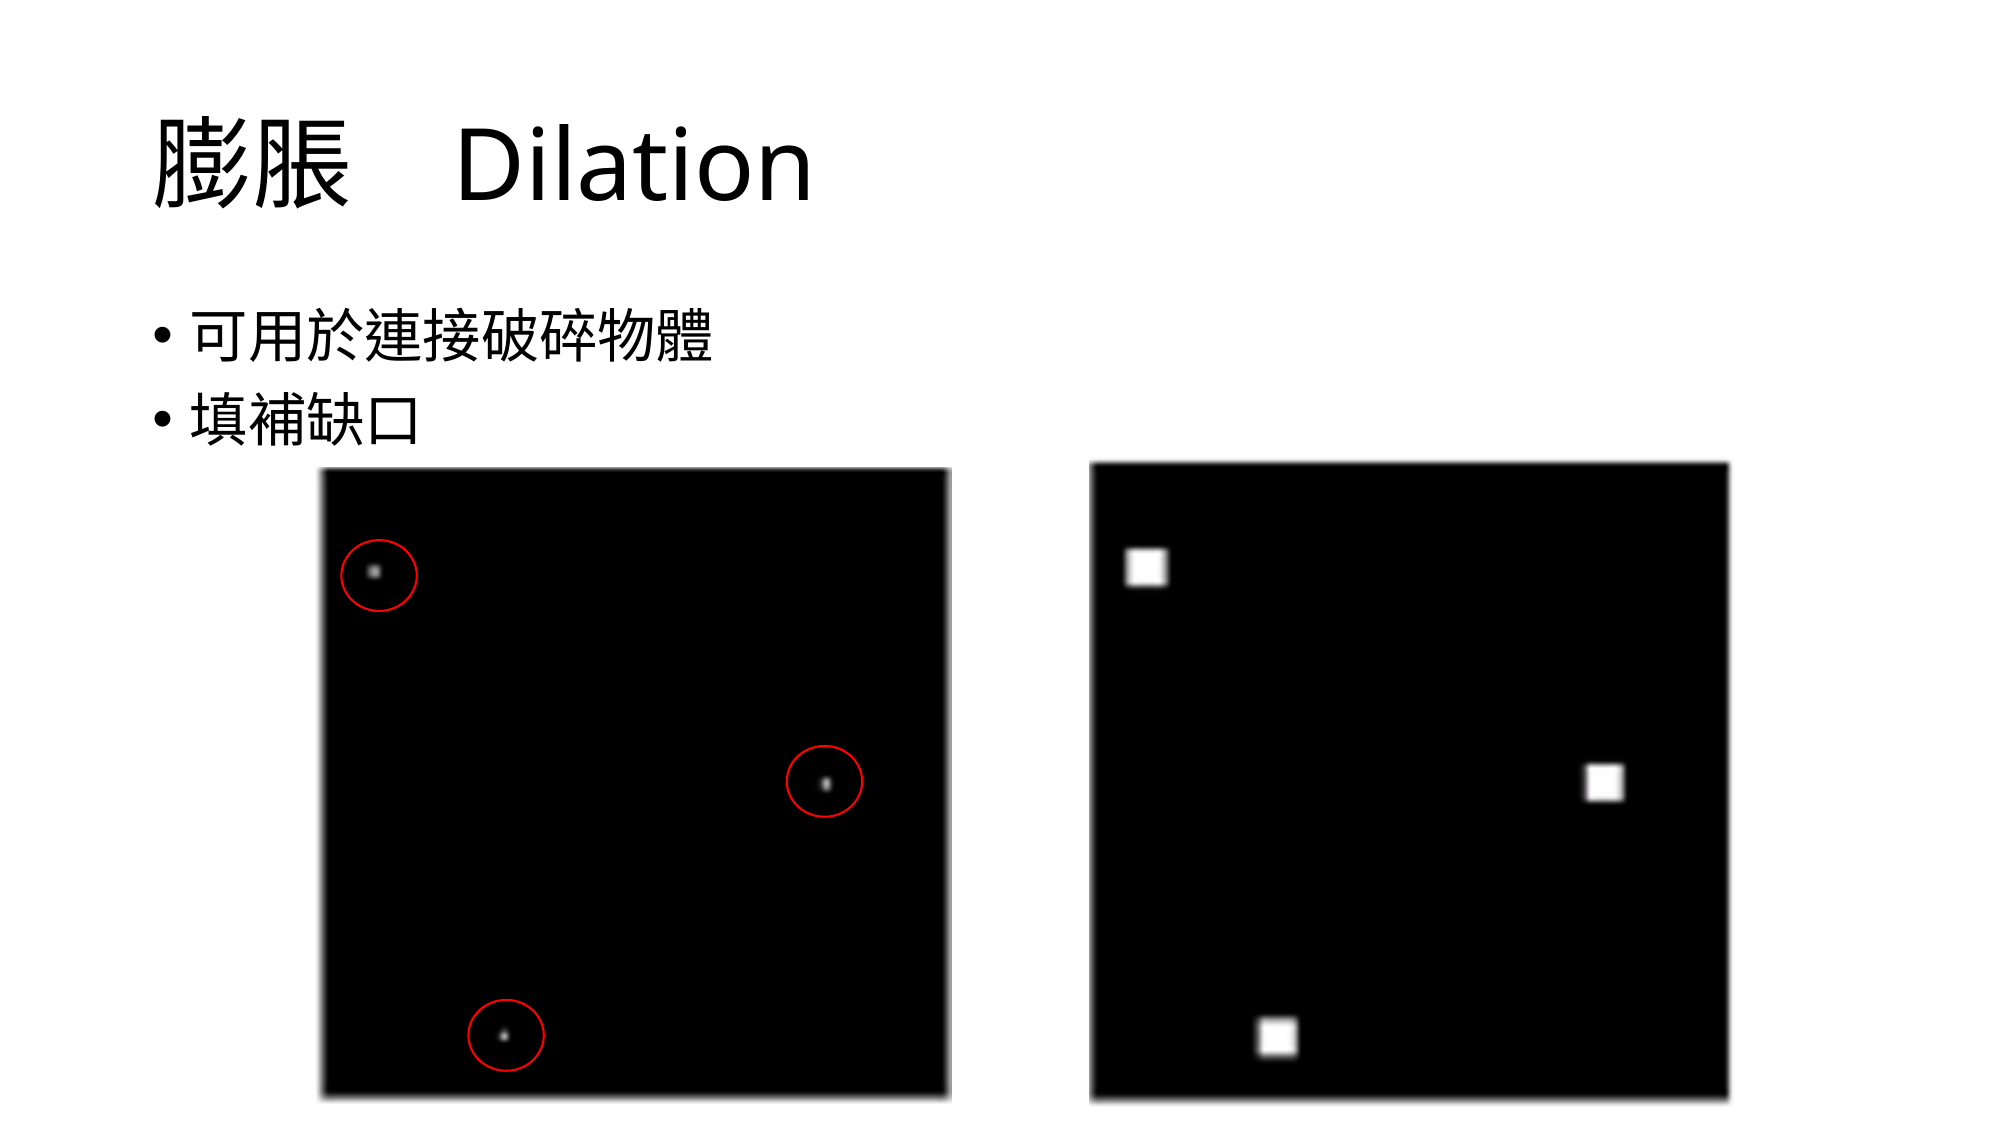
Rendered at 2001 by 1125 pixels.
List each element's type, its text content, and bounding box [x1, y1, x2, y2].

title 膨脹 Dilation [137, 59, 1863, 278]
picture [1089, 454, 1737, 1109]
picture [315, 467, 952, 1109]
list 可用於連接破碎物體 填補缺口 [137, 299, 1863, 1014]
